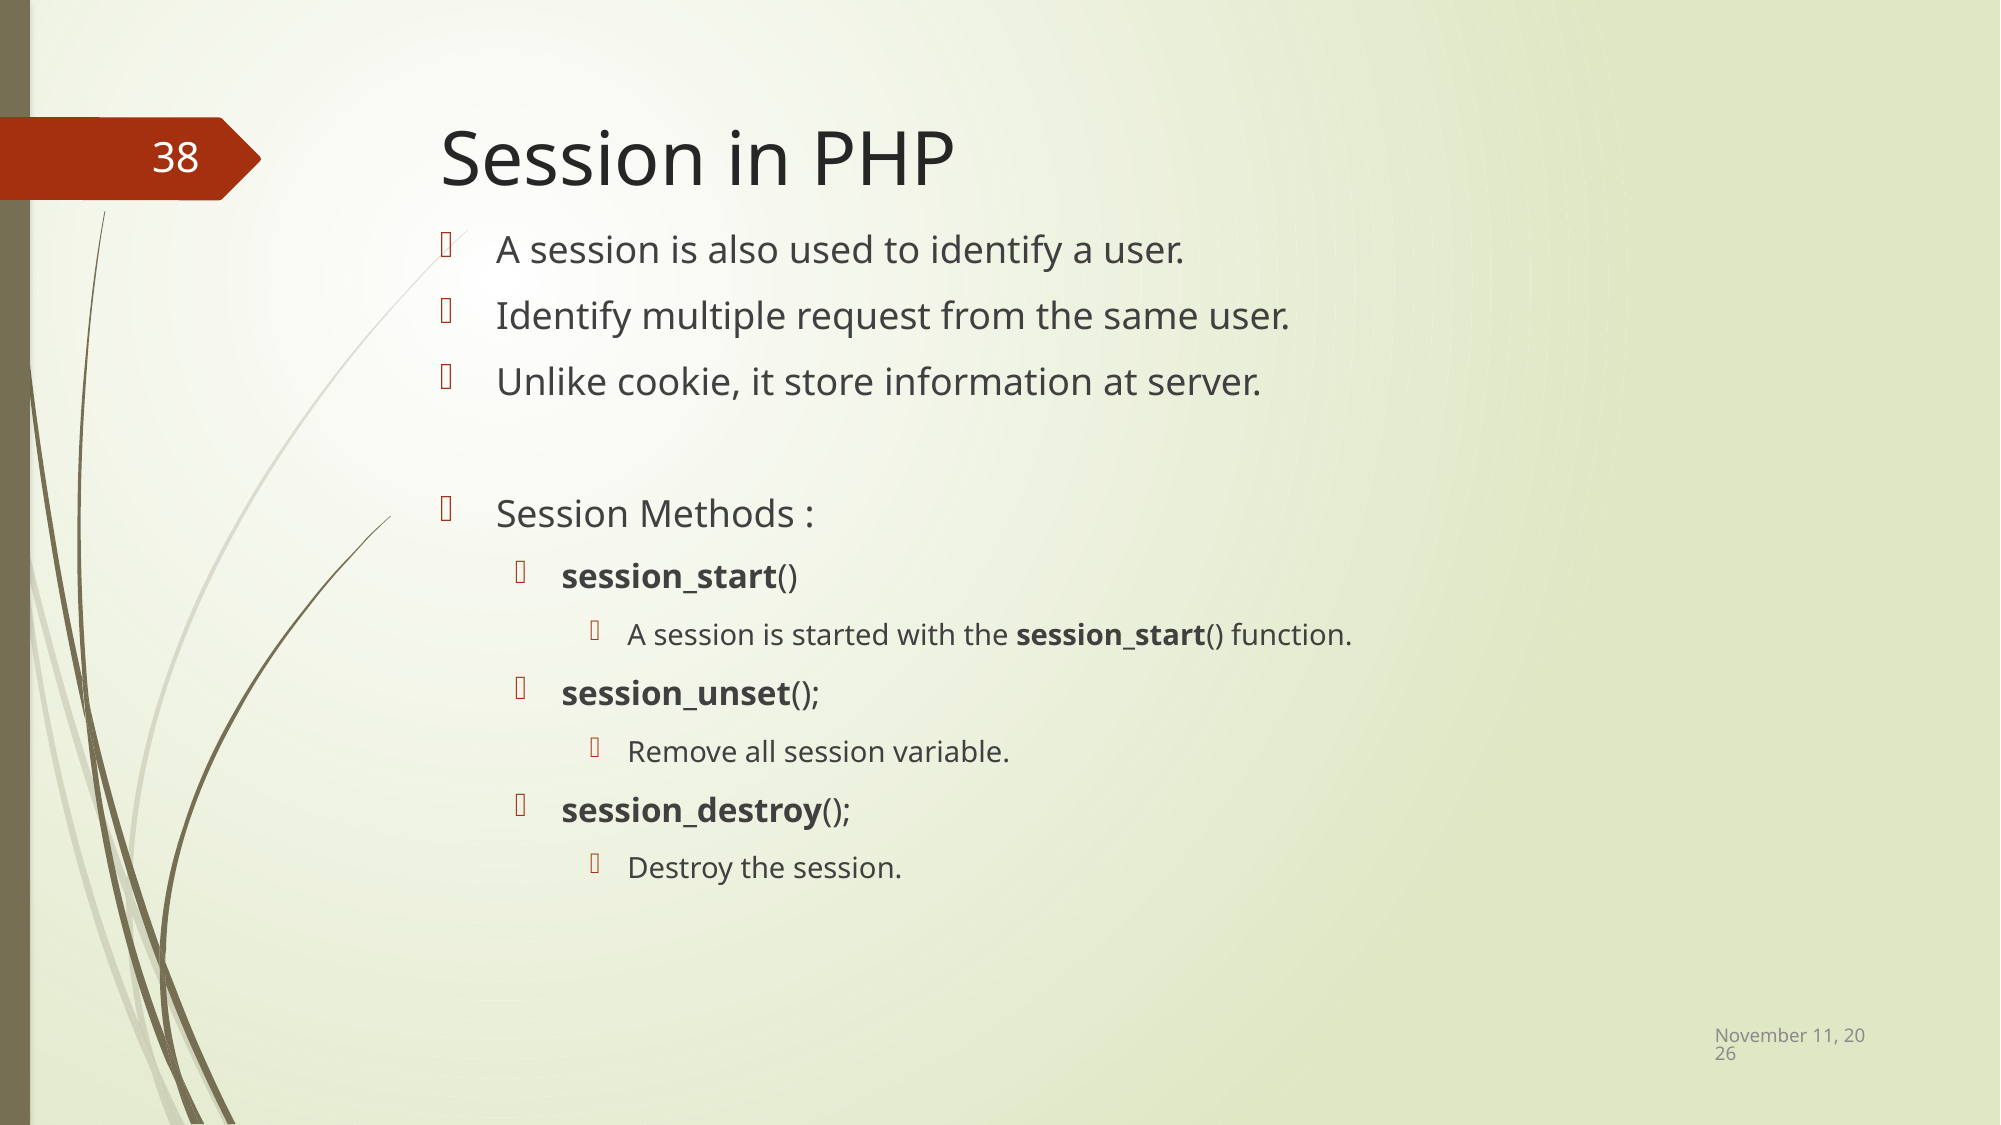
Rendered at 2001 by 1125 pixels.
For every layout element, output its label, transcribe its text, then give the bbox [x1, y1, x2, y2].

list A session is also used to identify a user. Identify multiple request from the same user. Unlike cookie, it store information at server. Session Methods : session_start() A session is started with the session_start() function. session_unset(); Remove all session variable. session_destroy(); Destroy the session. [424, 218, 1888, 970]
title Session in PHP [425, 102, 1888, 218]
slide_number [1699, 1005, 1888, 1067]
slide_number 38 [87, 129, 216, 190]
